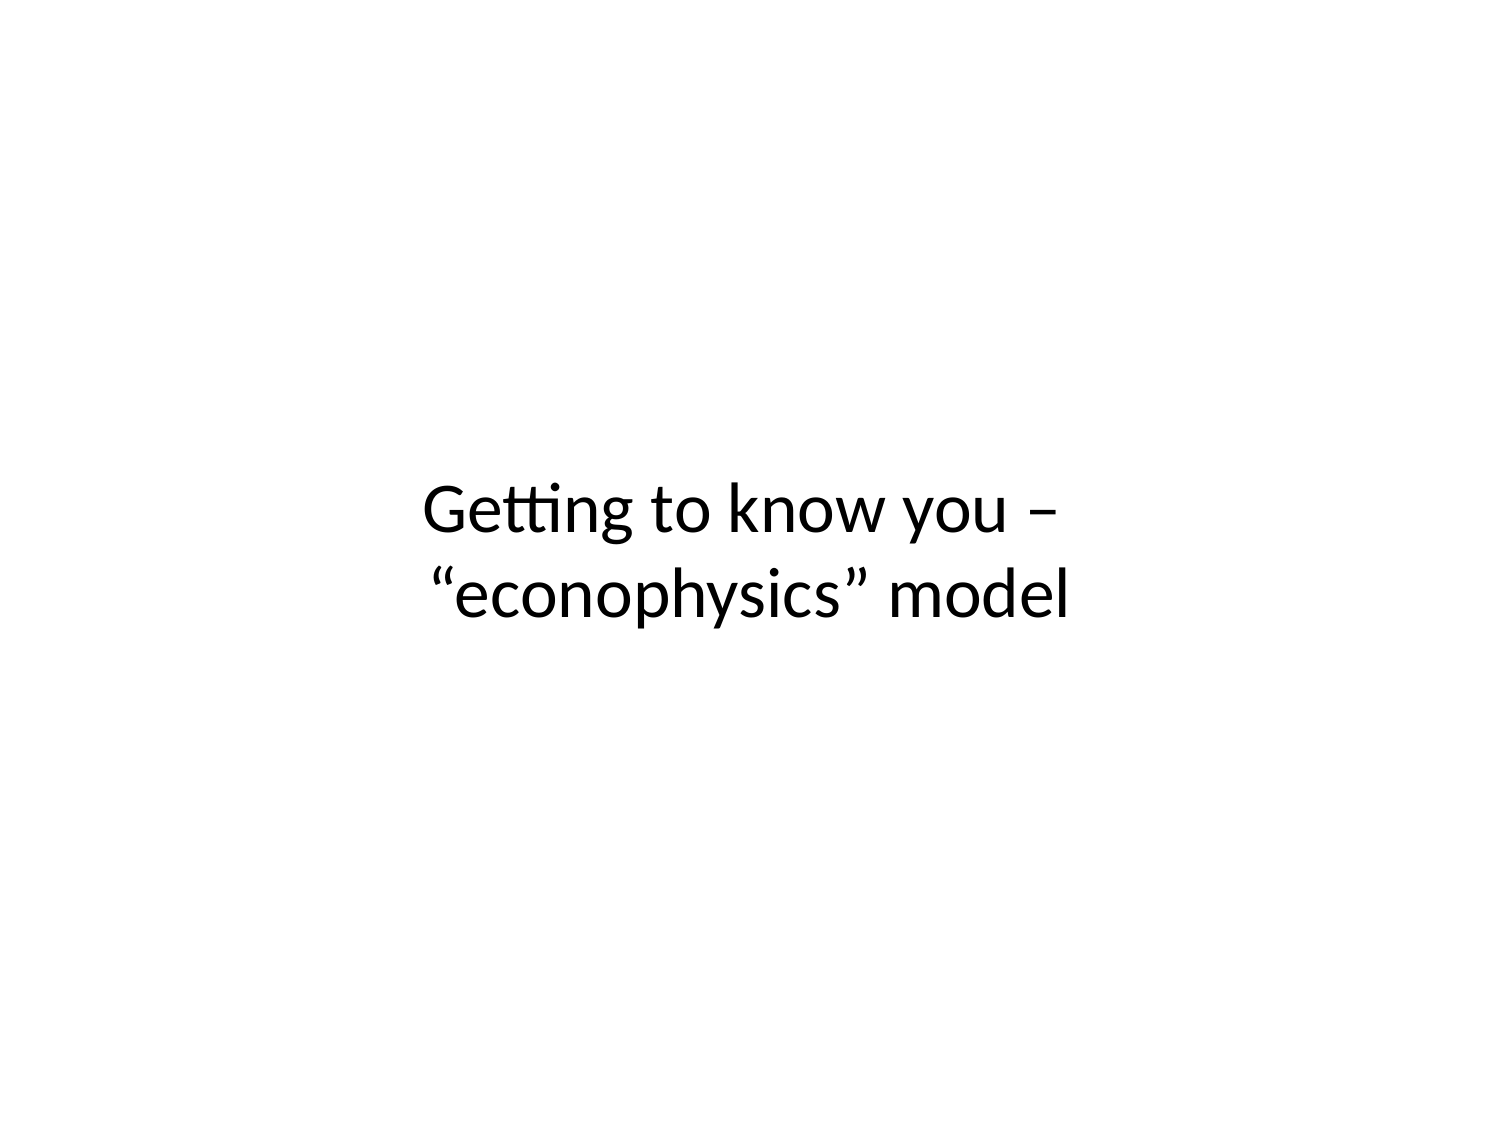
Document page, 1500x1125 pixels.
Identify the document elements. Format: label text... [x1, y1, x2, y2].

title Getting to know you – “econophysics” model [75, 452, 1425, 641]
